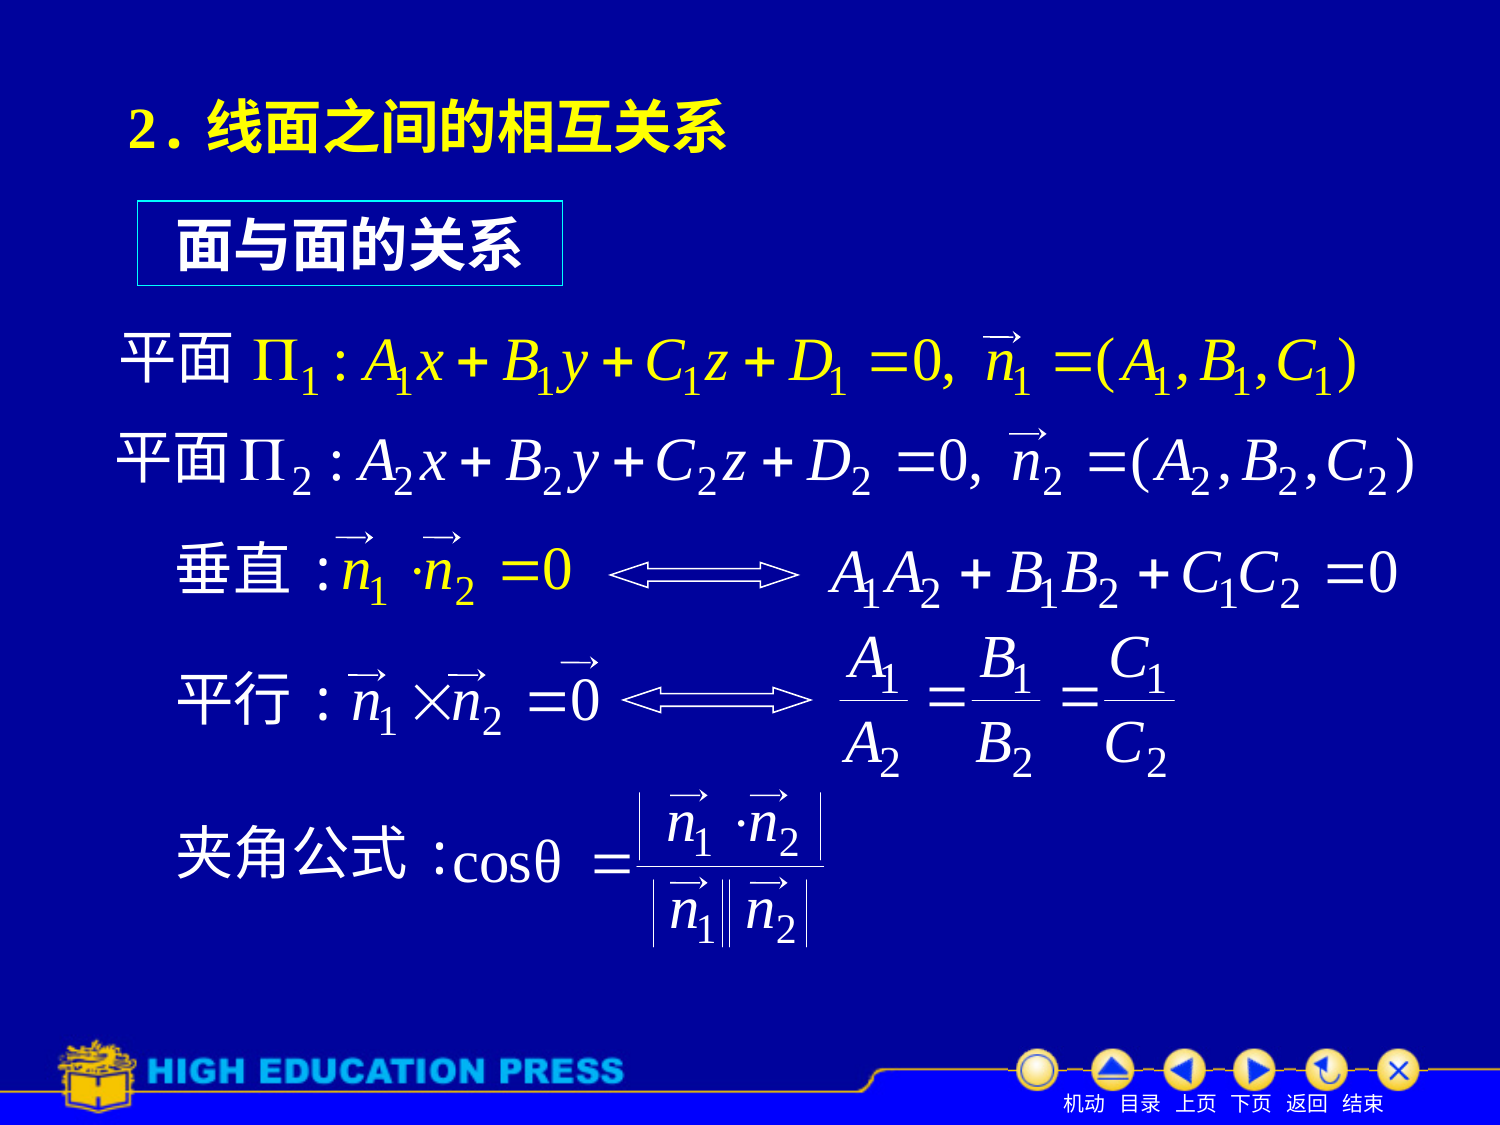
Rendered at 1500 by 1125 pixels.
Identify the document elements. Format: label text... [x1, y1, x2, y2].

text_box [823, 539, 1400, 613]
text_box [610, 562, 798, 588]
text_box [623, 687, 811, 713]
text_box 平面 [103, 312, 300, 398]
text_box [449, 787, 827, 950]
text_box 面与面的关系 [137, 200, 563, 286]
text_box 平行: [160, 655, 349, 740]
title 2.线面之间的相互关系 [112, 75, 750, 175]
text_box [347, 662, 602, 740]
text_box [237, 427, 1417, 500]
picture [0, 0, 1500, 1125]
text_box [249, 326, 1361, 400]
text_box 垂直: [160, 525, 373, 610]
text_box 平面 [99, 412, 313, 498]
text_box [835, 624, 1178, 782]
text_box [335, 536, 574, 610]
text_box 机动 目录 上页 下页 返回 结束 [1049, 1082, 1404, 1123]
text_box 夹角公式: [160, 809, 449, 894]
